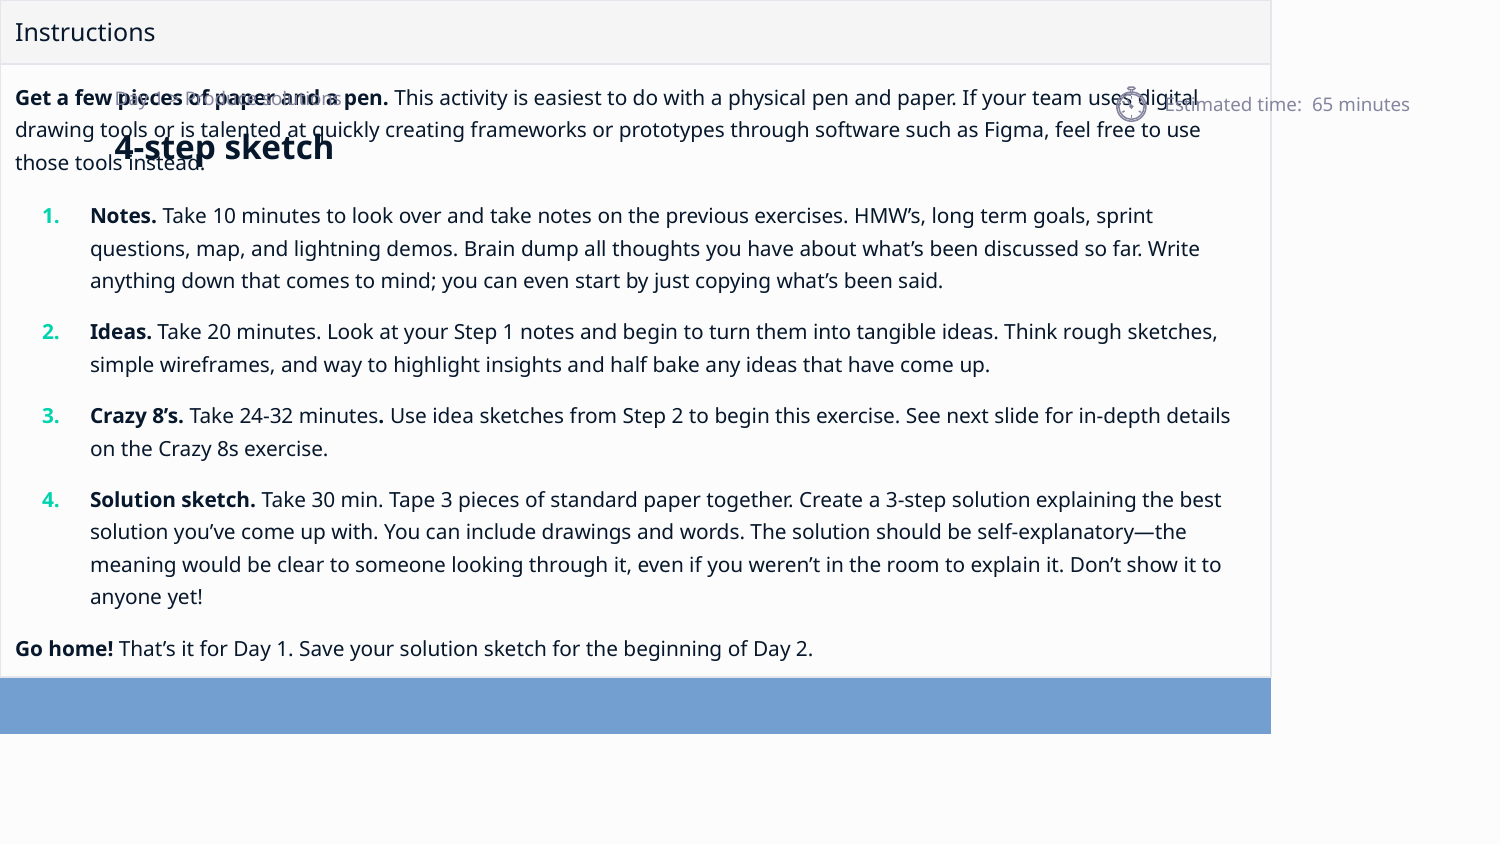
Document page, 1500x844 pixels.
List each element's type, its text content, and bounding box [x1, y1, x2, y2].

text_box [1096, 78, 1448, 130]
title 4-step sketch [99, 111, 1073, 182]
table_cell Get a few pieces of paper and a pen. This activity is easiest to do with a physical pen and paper. If your team uses digital drawing tools or is talented at quickly creating frameworks or prototypes through software such as Figma, feel free to use those tools instead. Notes. Take 10 minutes to look over and take notes on the previous exercises. HMW’s, long term goals, sprint questions, map, and lightning demos. Brain dump all thoughts you have about what’s been discussed so far. Write anything down that comes to mind; you can even start by just copying what’s been said. Ideas. Take 20 minutes. Look at your Step 1 notes and begin to turn them into tangible ideas. Think rough sketches, simple wireframes, and way to highlight insights and half bake any ideas that have come up. Crazy 8’s. Take 24-32 minutes. Use idea sketches from Step 2 to begin this exercise. See next slide for in-depth details on the Crazy 8s exercise. Solution sketch. Take 30 min. Tape 3 pieces of standard paper together. Create a 3-step solution explaining the best solution you’ve come up with. You can include drawings and words. The solution should be self-explanatory—the meaning would be clear to someone looking through it, even if you weren’t in the room to explain it. Don’t show it to anyone yet! Go home! That’s it for Day 1. Save your solution sketch for the beginning of Day 2. [1, 65, 1270, 676]
table_header Instructions [1, 1, 1270, 63]
title Day 1 > Produce solutions [99, 71, 421, 112]
